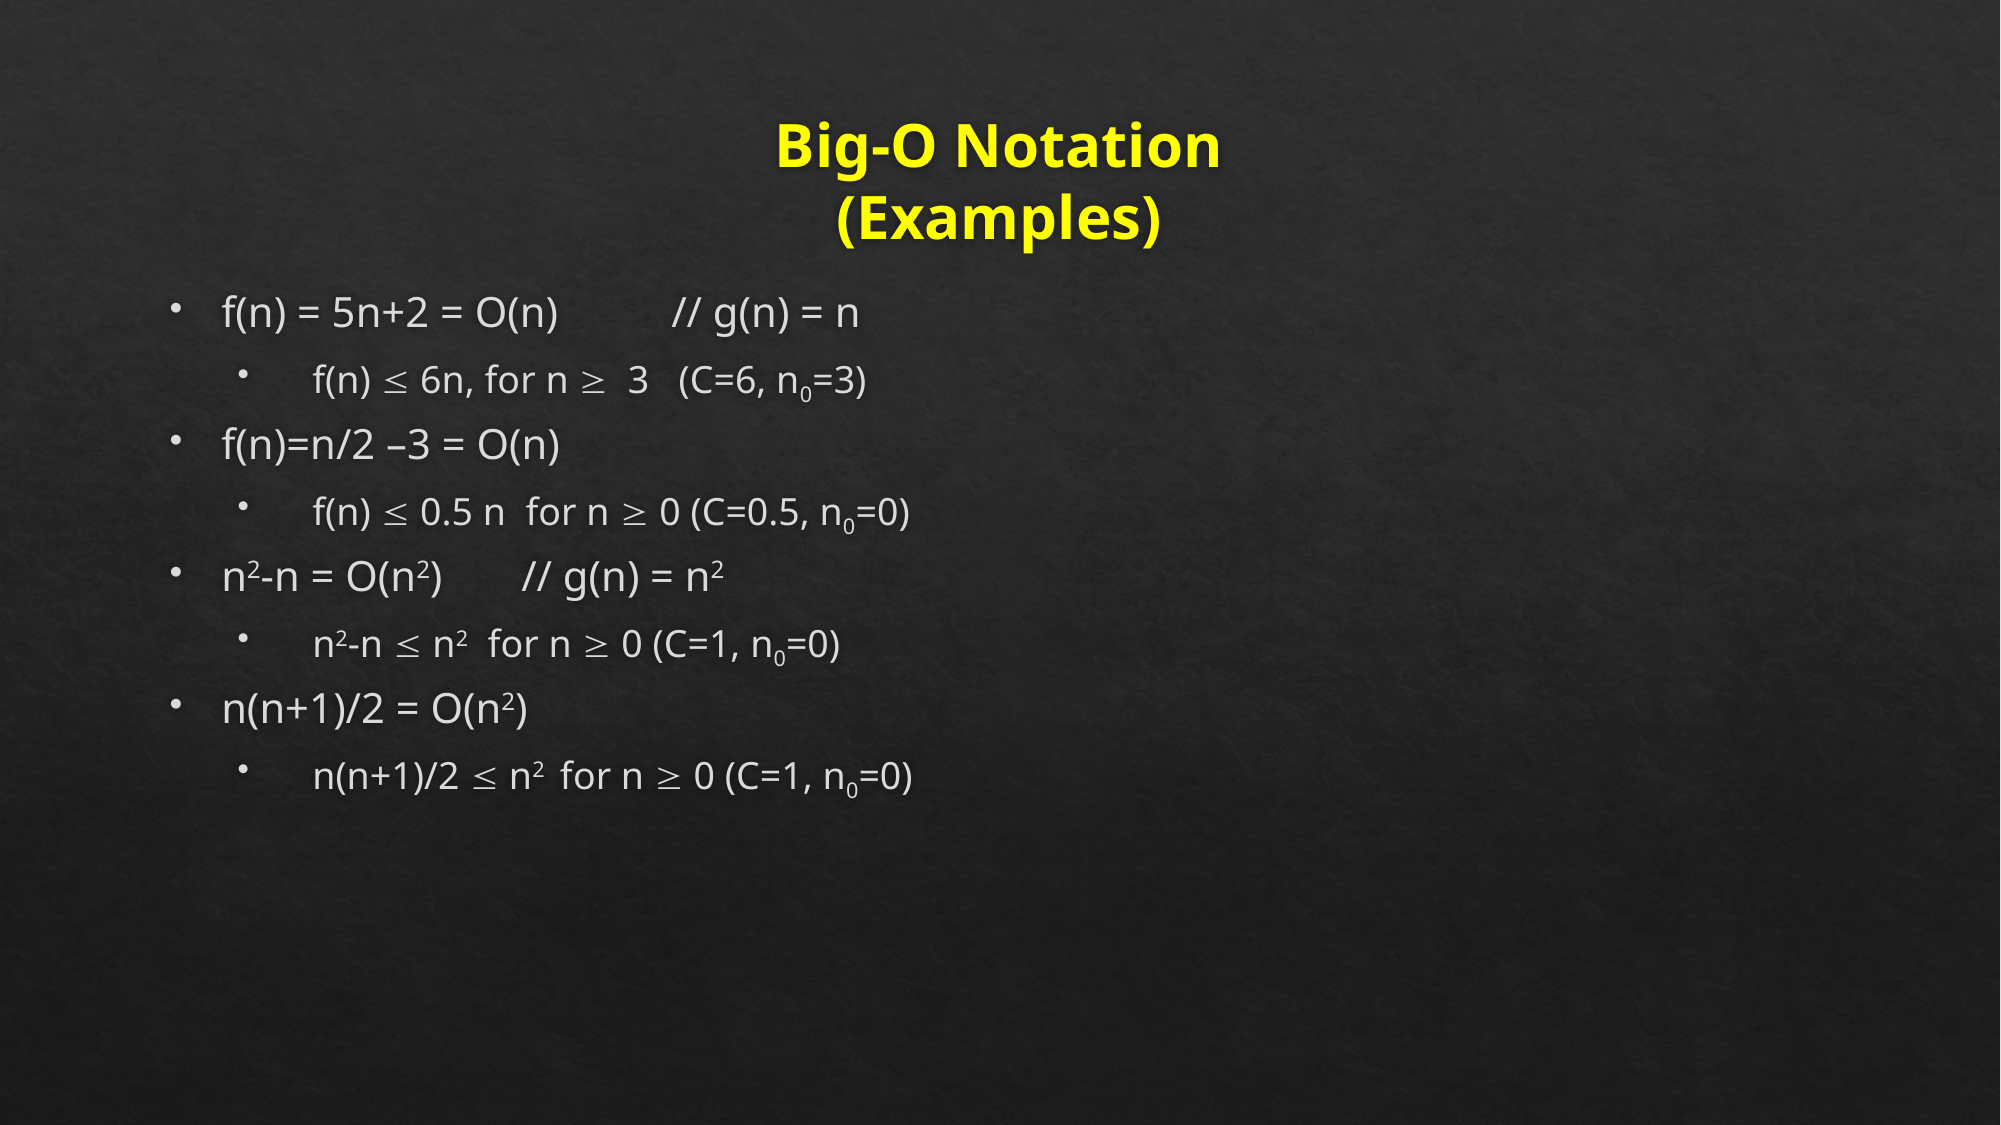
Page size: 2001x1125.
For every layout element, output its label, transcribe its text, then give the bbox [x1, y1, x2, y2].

title Big-O Notation (Examples) [149, 99, 1849, 260]
list f(n) = 5n+2 = O(n) // g(n) = n f(n)  6n, for n  3 (C=6, n0=3) f(n)=n/2 –3 = O(n) f(n)  0.5 n for n  0 (C=0.5, n0=0) n2-n = O(n2) // g(n) = n2 n2-n  n2 for n  0 (C=1, n0=0) n(n+1)/2 = O(n2) n(n+1)/2  n2 for n  0 (C=1, n0=0) [149, 284, 1849, 950]
